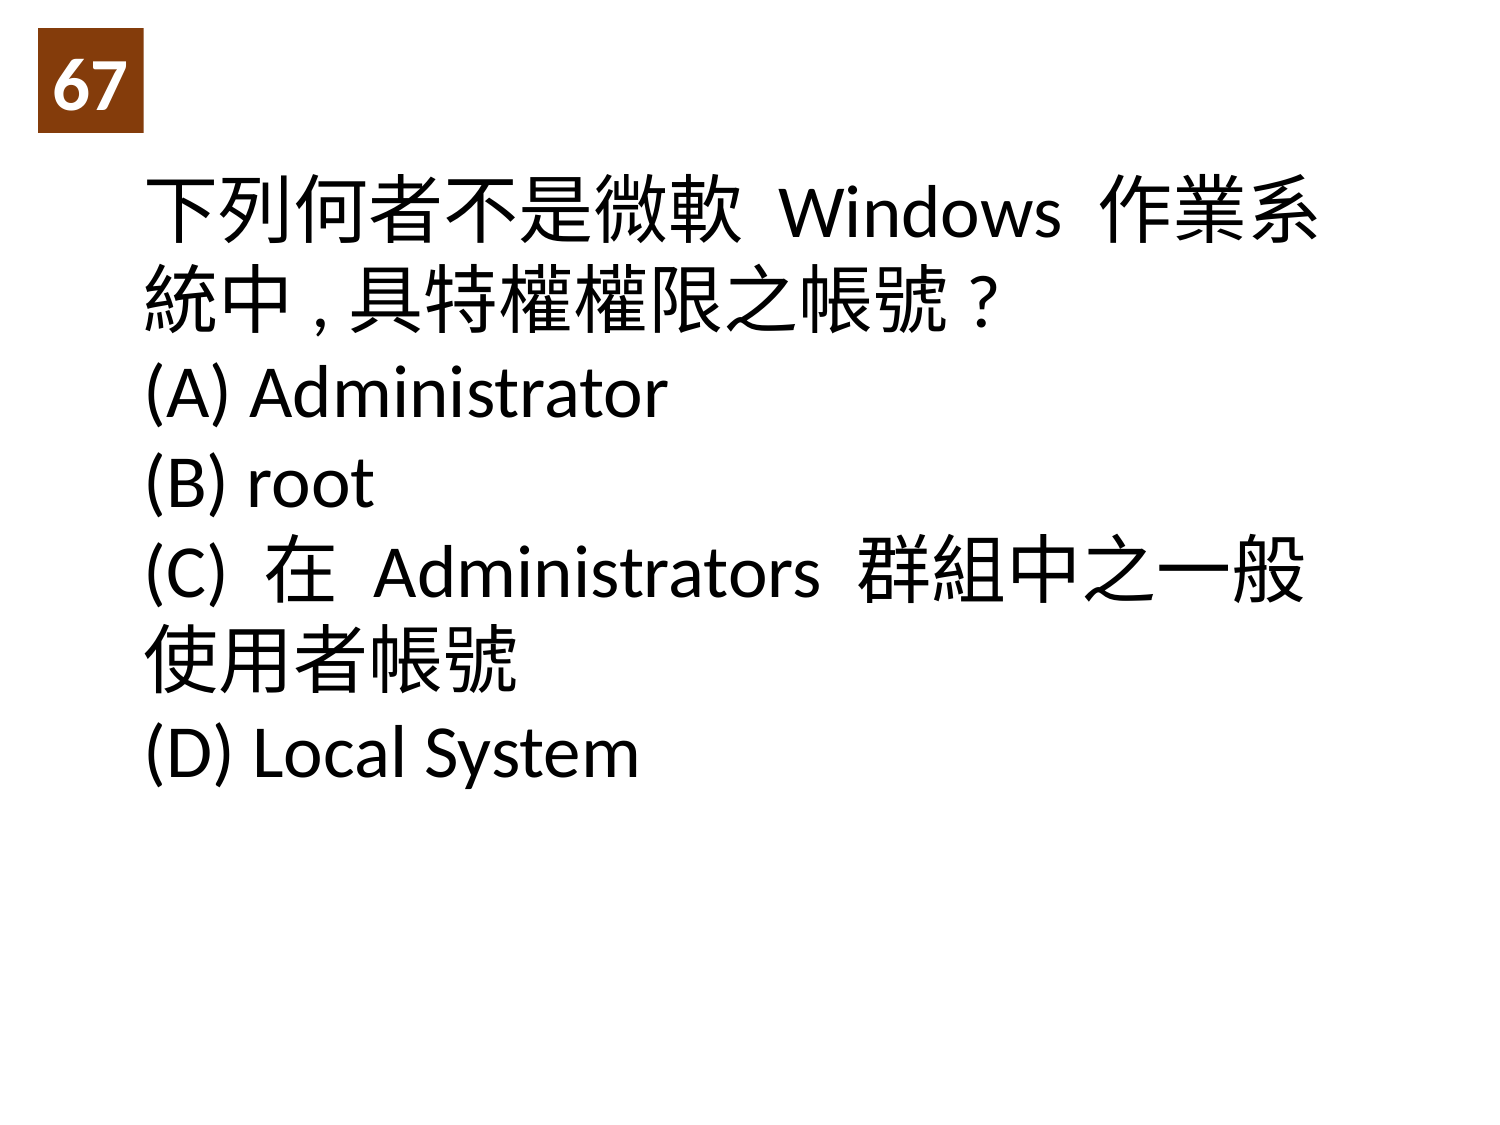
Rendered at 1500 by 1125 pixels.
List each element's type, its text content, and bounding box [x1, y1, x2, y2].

text_box 下列何者不是微軟 Windows 作業系統中,具特權權限之帳號? (A) Administrator (B) root (C) 在 Administrators 群組中之一般使用者帳號 (D) Local System [128, 155, 1372, 800]
text_box 67 [38, 28, 144, 133]
